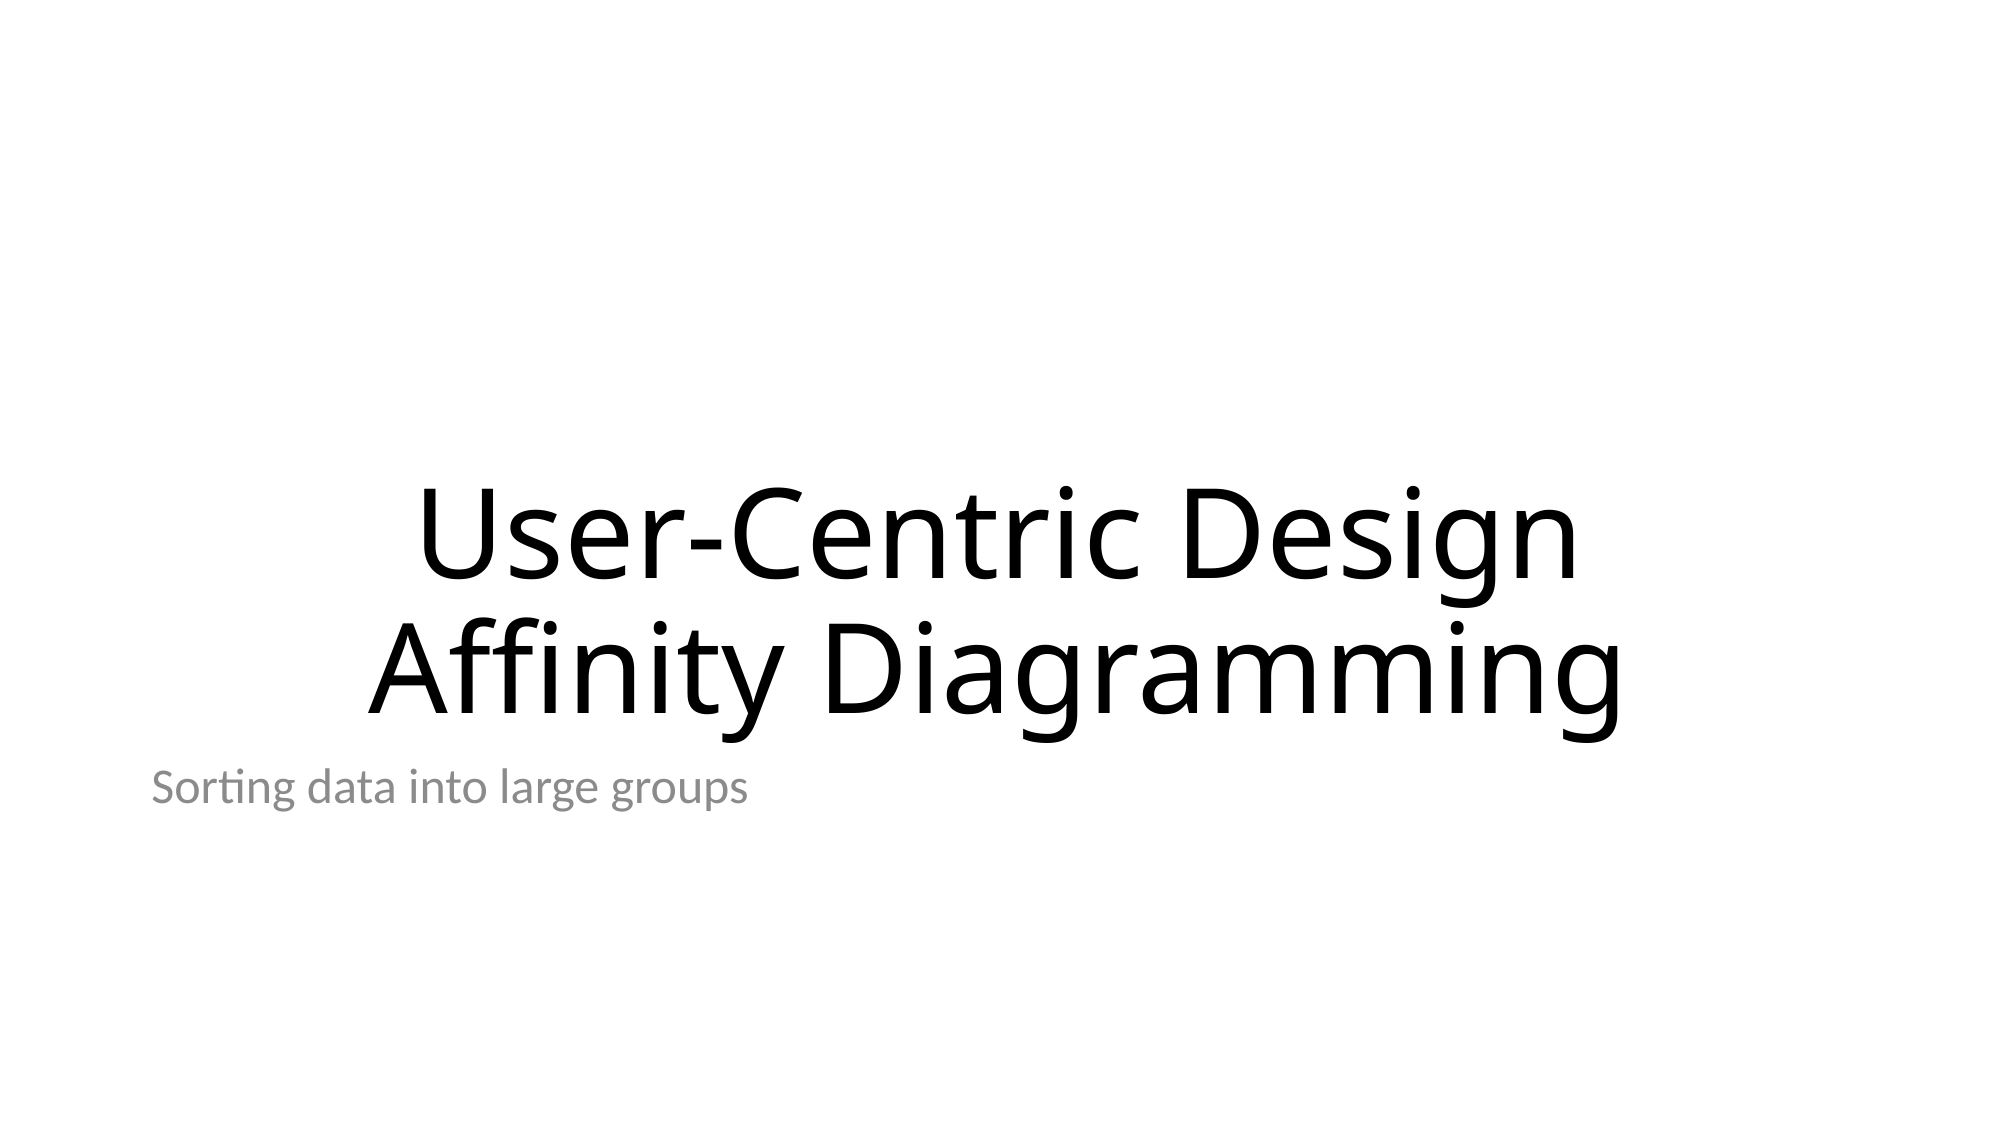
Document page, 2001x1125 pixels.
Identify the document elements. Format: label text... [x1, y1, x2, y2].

list Sorting data into large groups [136, 752, 1862, 999]
title User-Centric Design Affinity Diagramming [136, 280, 1862, 749]
